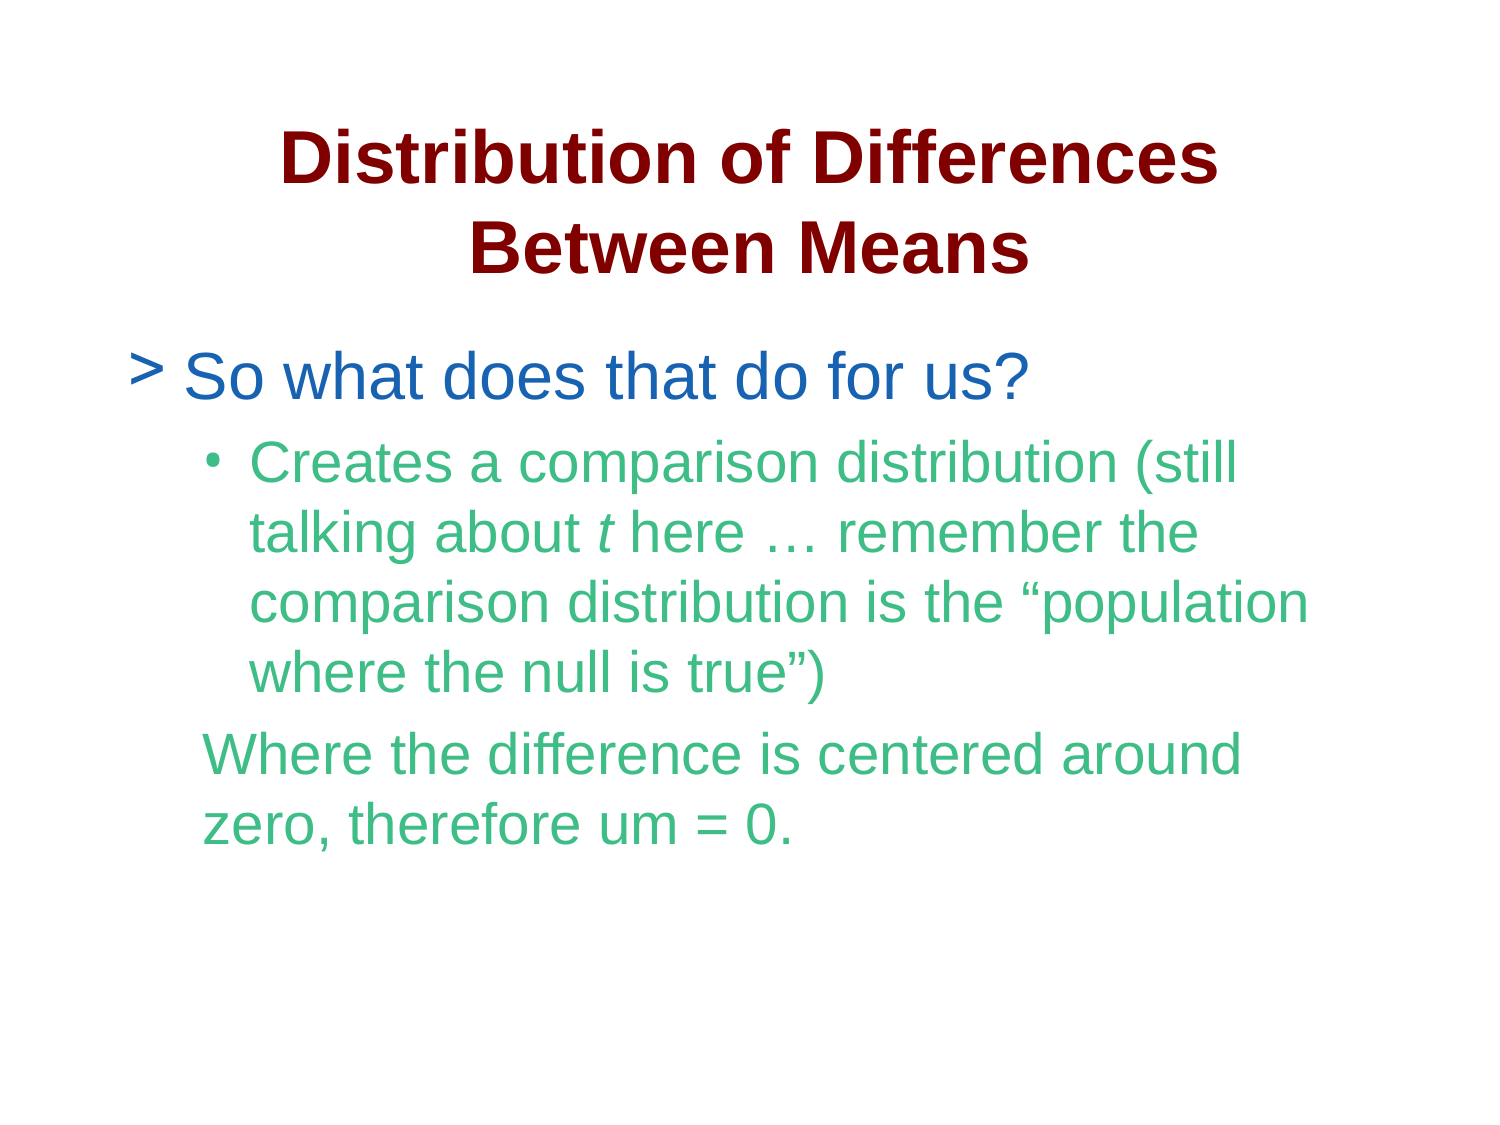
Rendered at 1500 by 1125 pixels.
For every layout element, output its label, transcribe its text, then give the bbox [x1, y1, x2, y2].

title Distribution of Differences Between Means [112, 199, 1388, 288]
list So what does that do for us? Creates a comparison distribution (still talking about t here … remember the comparison distribution is the “population where the null is true”) Where the difference is centered around zero, therefore um = 0. [112, 324, 1388, 1001]
